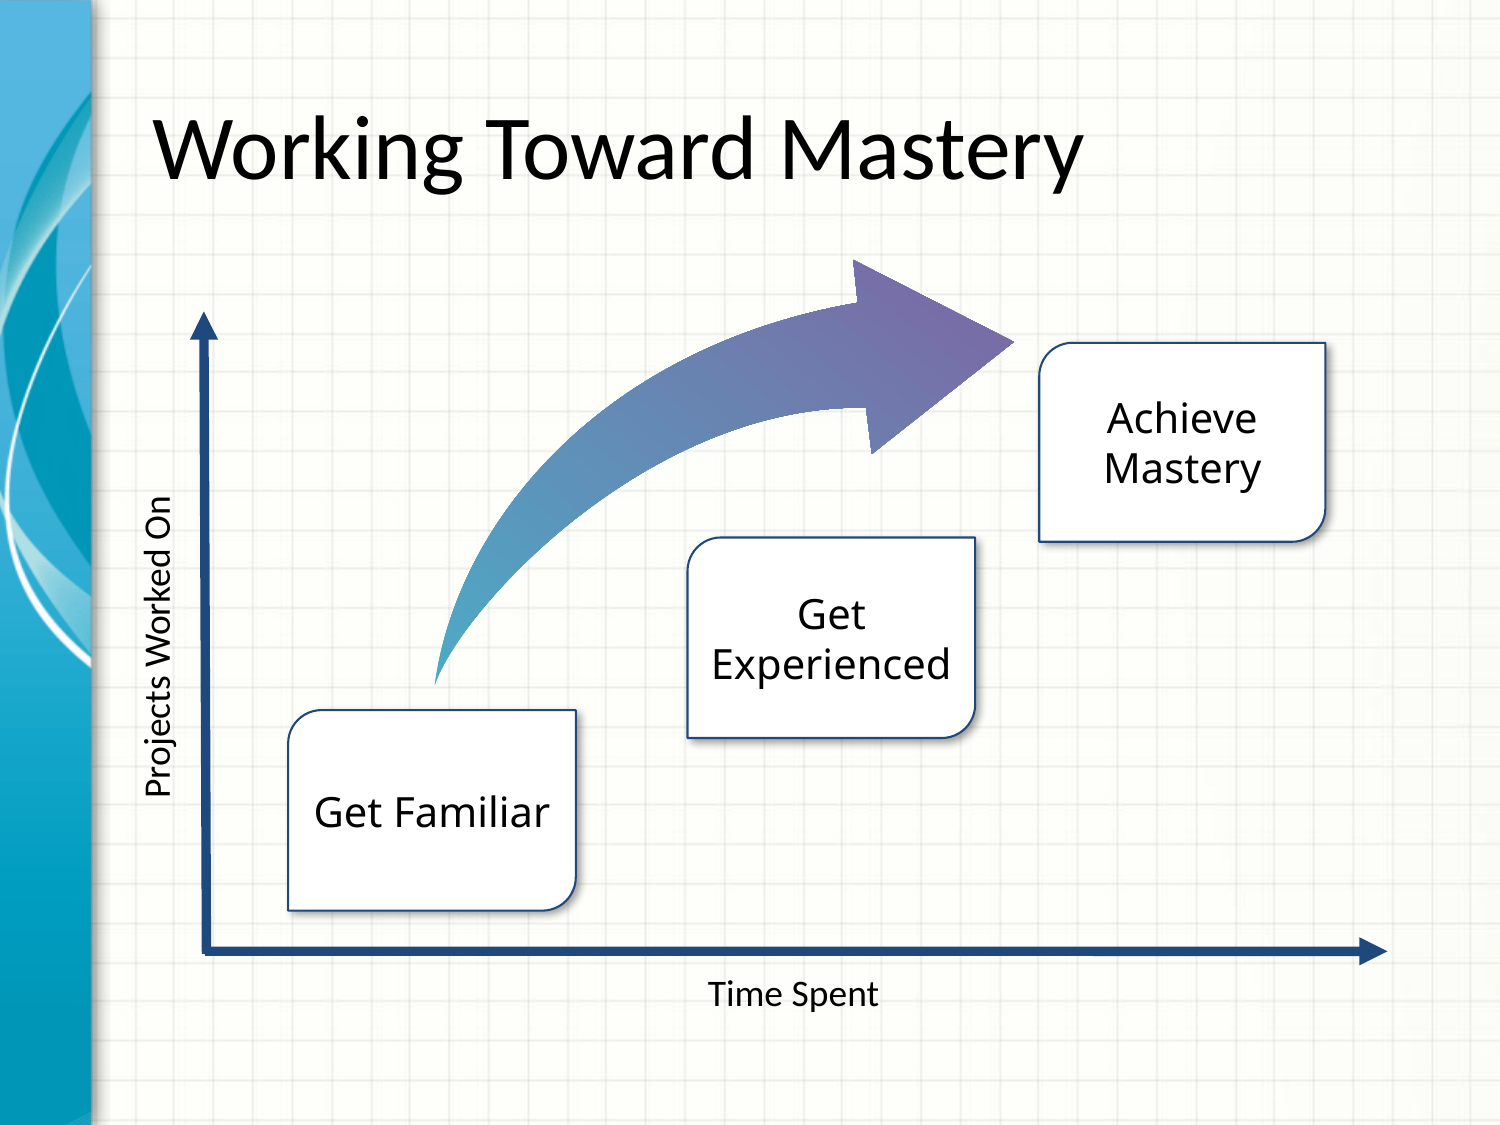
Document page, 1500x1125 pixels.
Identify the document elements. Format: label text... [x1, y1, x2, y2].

text_box Achieve Mastery [1039, 342, 1326, 542]
title Working Toward Mastery [138, 49, 1463, 237]
picture [0, 0, 1500, 1125]
text_box [434, 259, 1014, 686]
text_box Get Experienced [687, 537, 976, 739]
text_box Time Spent [237, 961, 1350, 1023]
text_box Projects Worked On [124, 342, 186, 952]
text_box [207, 945, 1388, 958]
text_box Get Familiar [288, 710, 576, 911]
text_box [197, 311, 211, 954]
